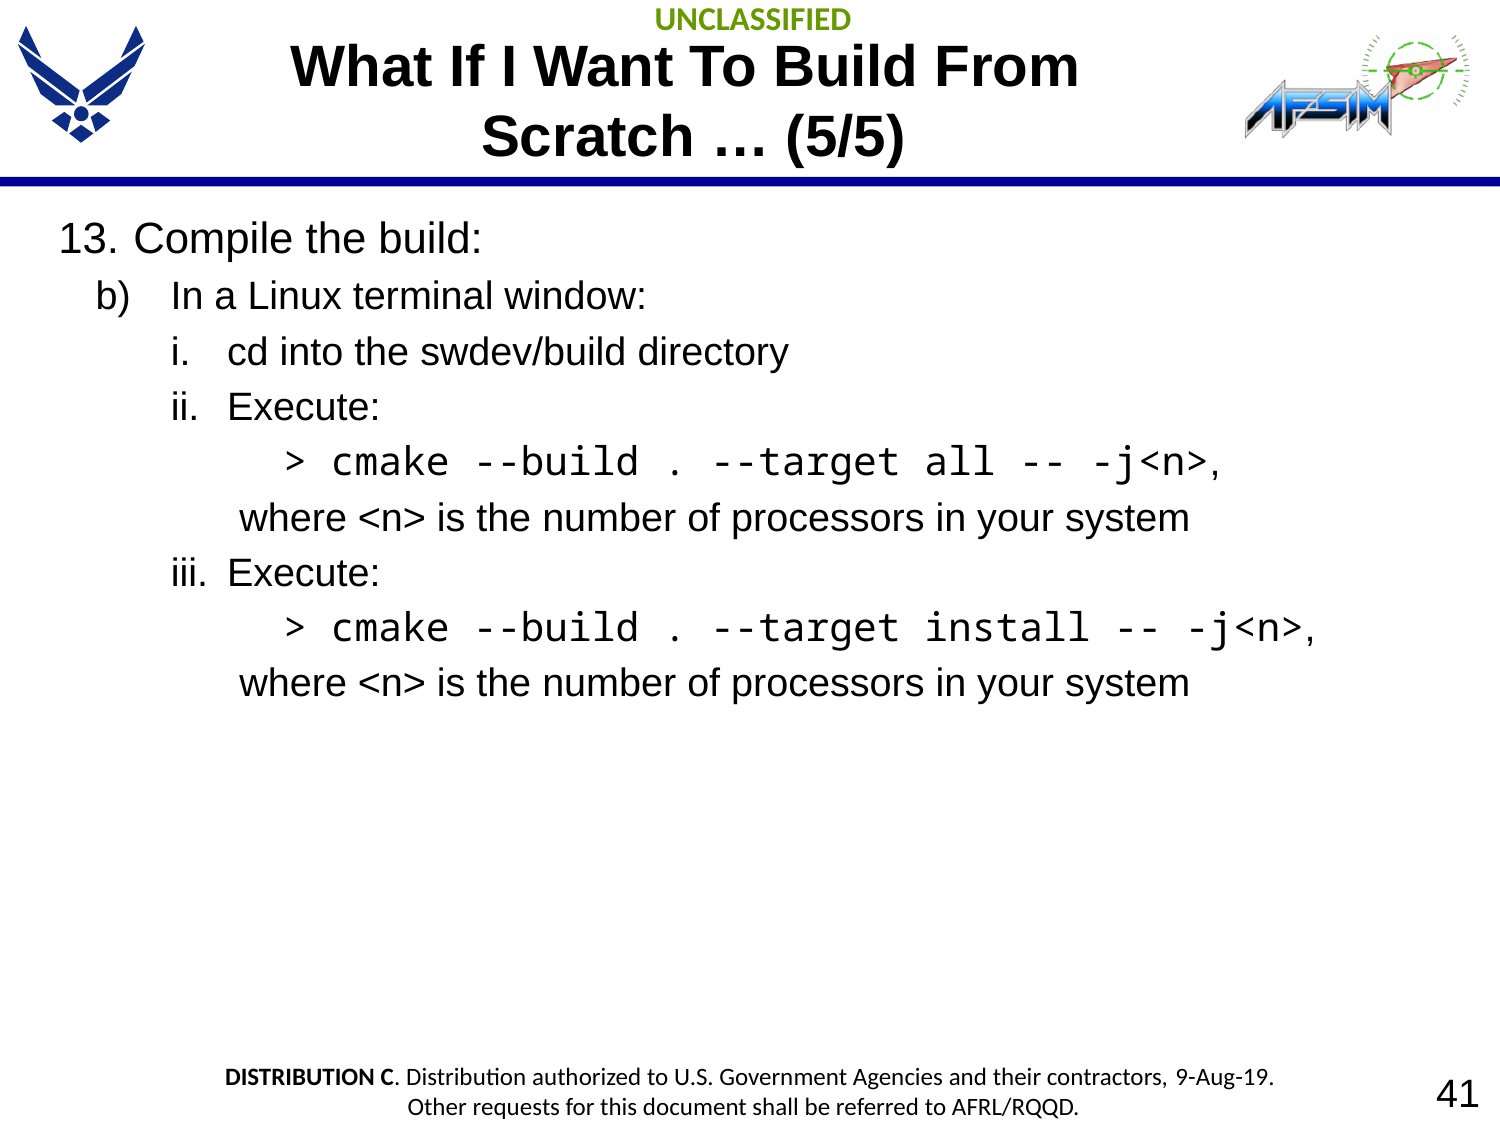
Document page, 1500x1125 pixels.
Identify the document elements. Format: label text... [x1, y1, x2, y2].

title What If I Want To Build From Scratch … (5/5) [150, 4, 1238, 193]
list Compile the build: In a Linux terminal window: cd into the swdev/build directory Execute: > cmake --build . --target all -- -j<n>, where <n> is the number of processors in your system Execute: > cmake --build . --target install -- -j<n>, where <n> is the number of processors in your system [0, 200, 1376, 1005]
picture [1238, 22, 1483, 147]
